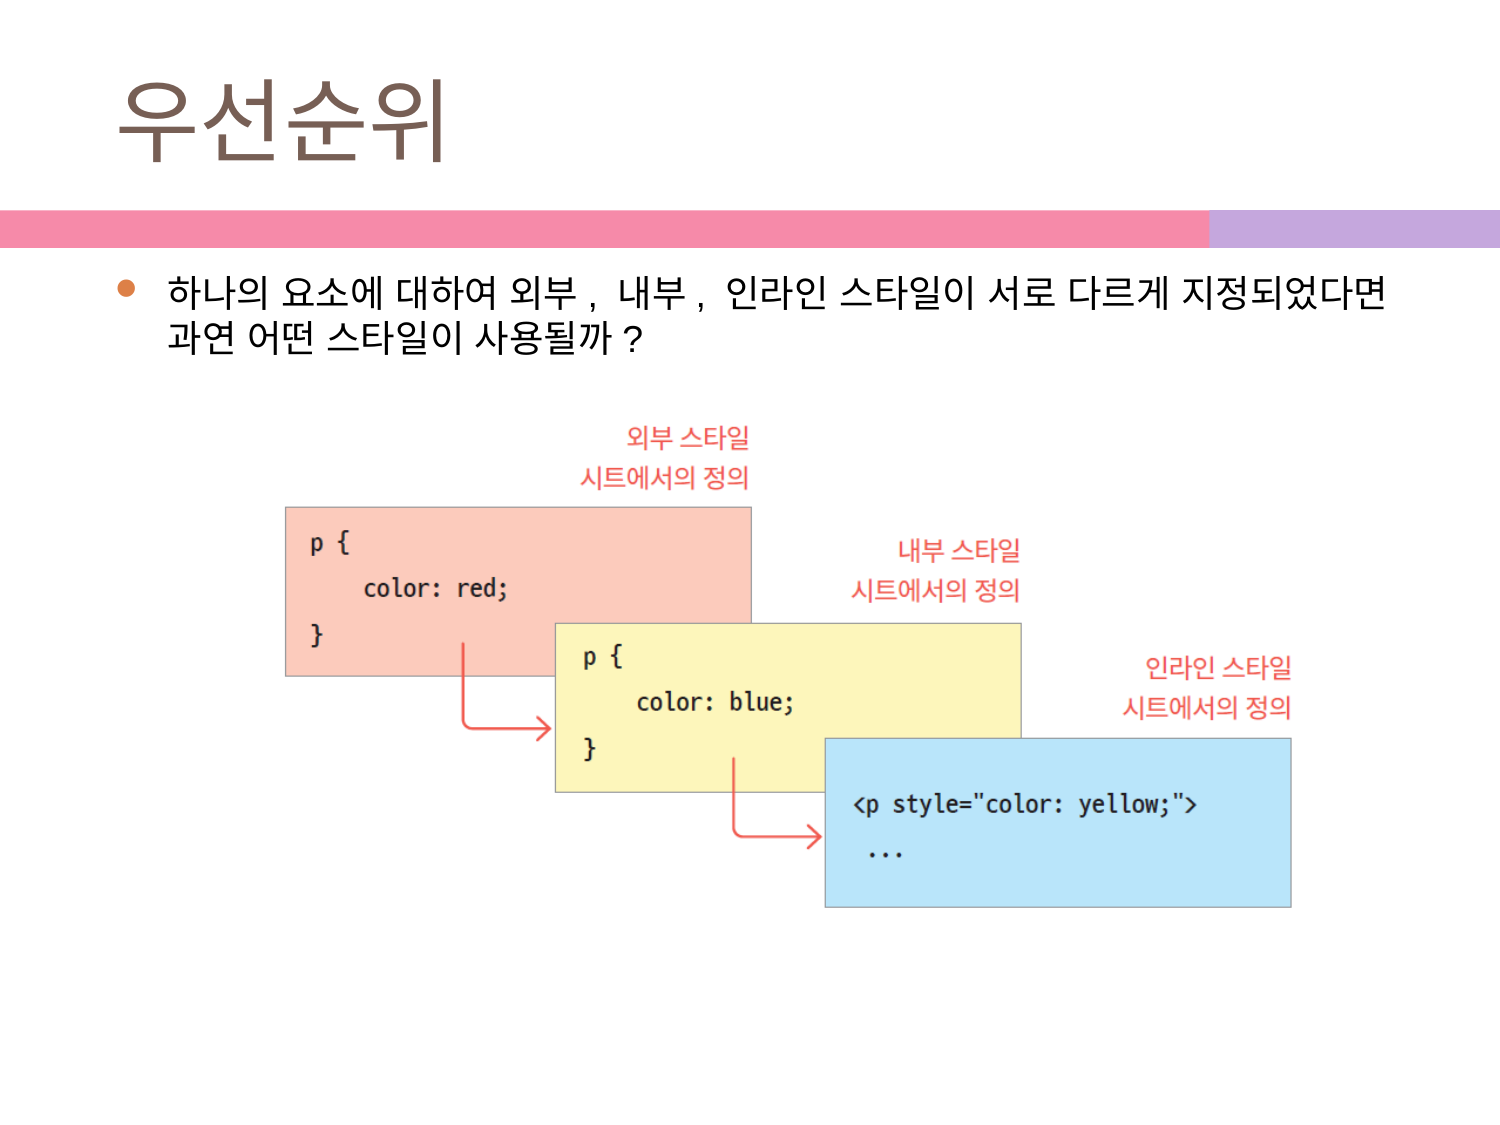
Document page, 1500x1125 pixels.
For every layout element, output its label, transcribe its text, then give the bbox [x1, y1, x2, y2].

title 우선순위 [100, 37, 1438, 200]
picture [271, 406, 1315, 923]
list 하나의 요소에 대하여 외부, 내부, 인라인 스타일이 서로 다르게 지정되었다면 과연 어떤 스타일이 사용될까? [100, 262, 1438, 1000]
